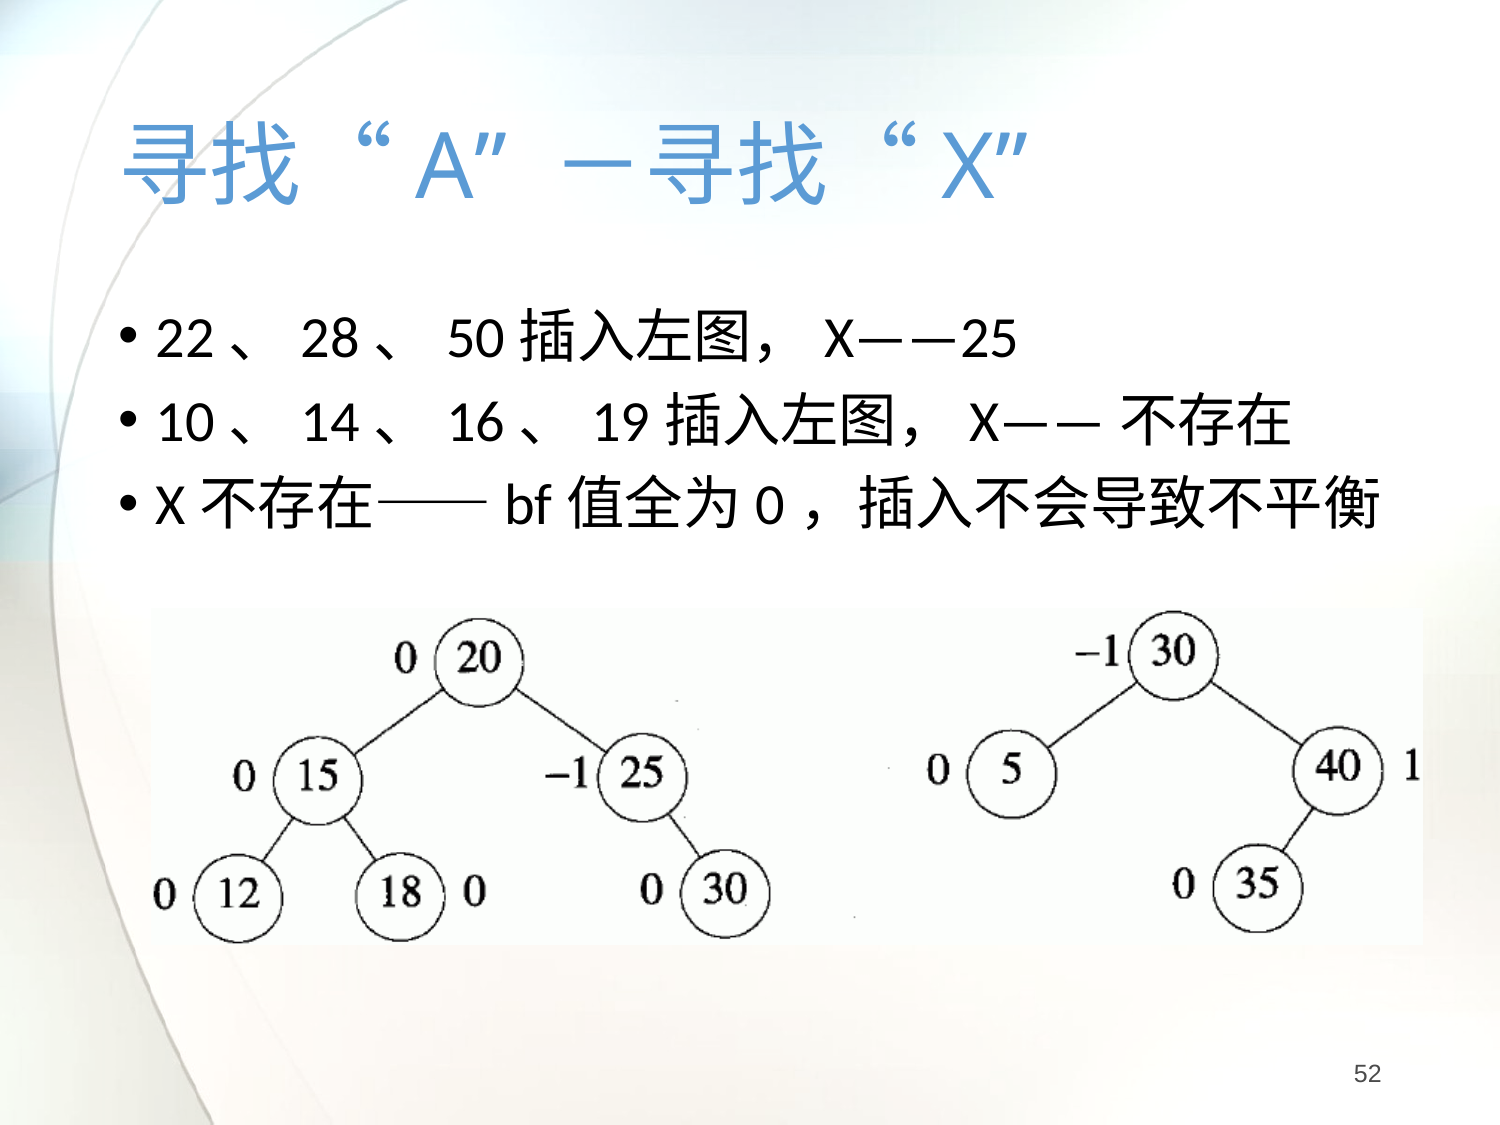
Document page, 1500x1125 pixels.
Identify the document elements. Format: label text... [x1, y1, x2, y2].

slide_number 52 [1059, 1042, 1397, 1103]
list 22、28、50插入左图，X——25 10、14、16、19插入左图，X——不存在 X不存在——bf值全为0，插入不会导致不平衡 [103, 299, 1397, 1014]
title 寻找“A” －寻找“X” [103, 59, 1397, 278]
picture [0, 0, 1500, 1125]
